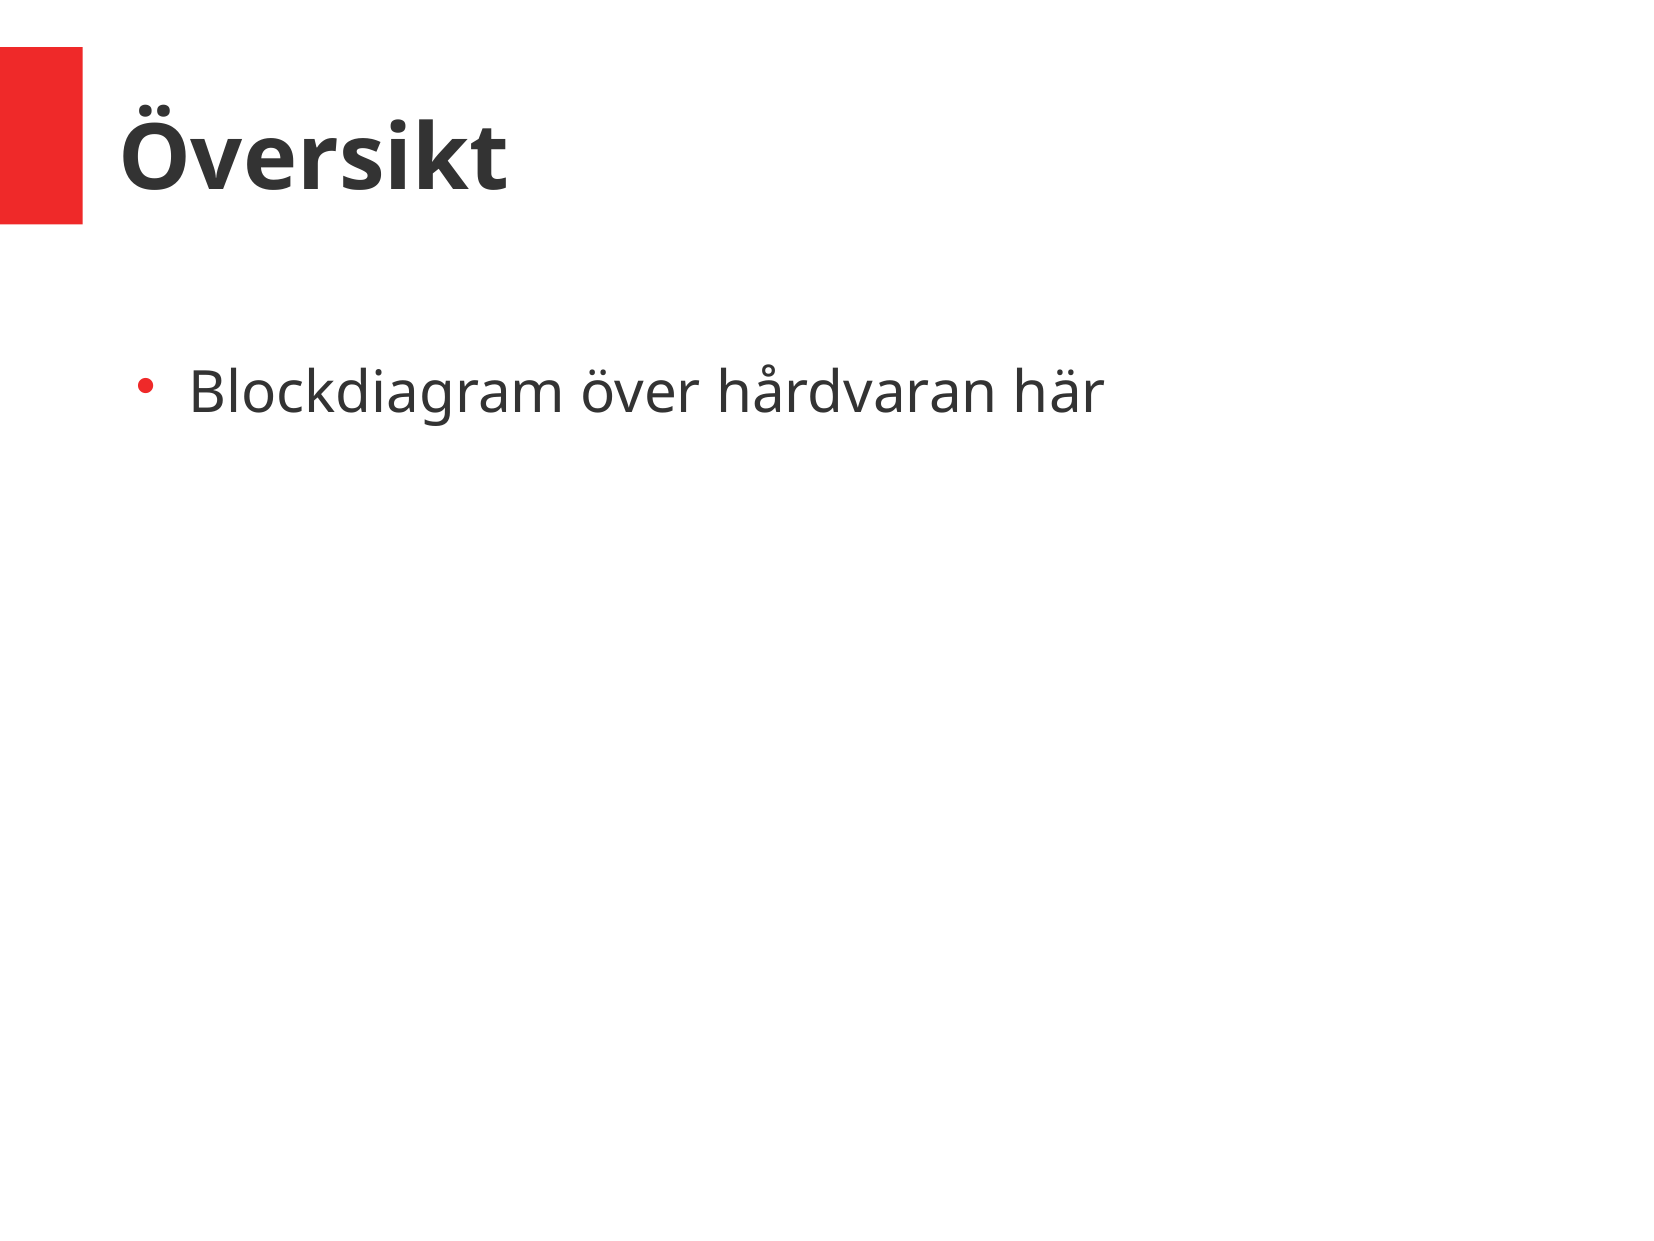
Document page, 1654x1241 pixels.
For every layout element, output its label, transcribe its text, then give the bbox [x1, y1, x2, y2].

text_box Översikt [118, 49, 1571, 257]
text_box Blockdiagram över hårdvaran här [118, 354, 1536, 1074]
